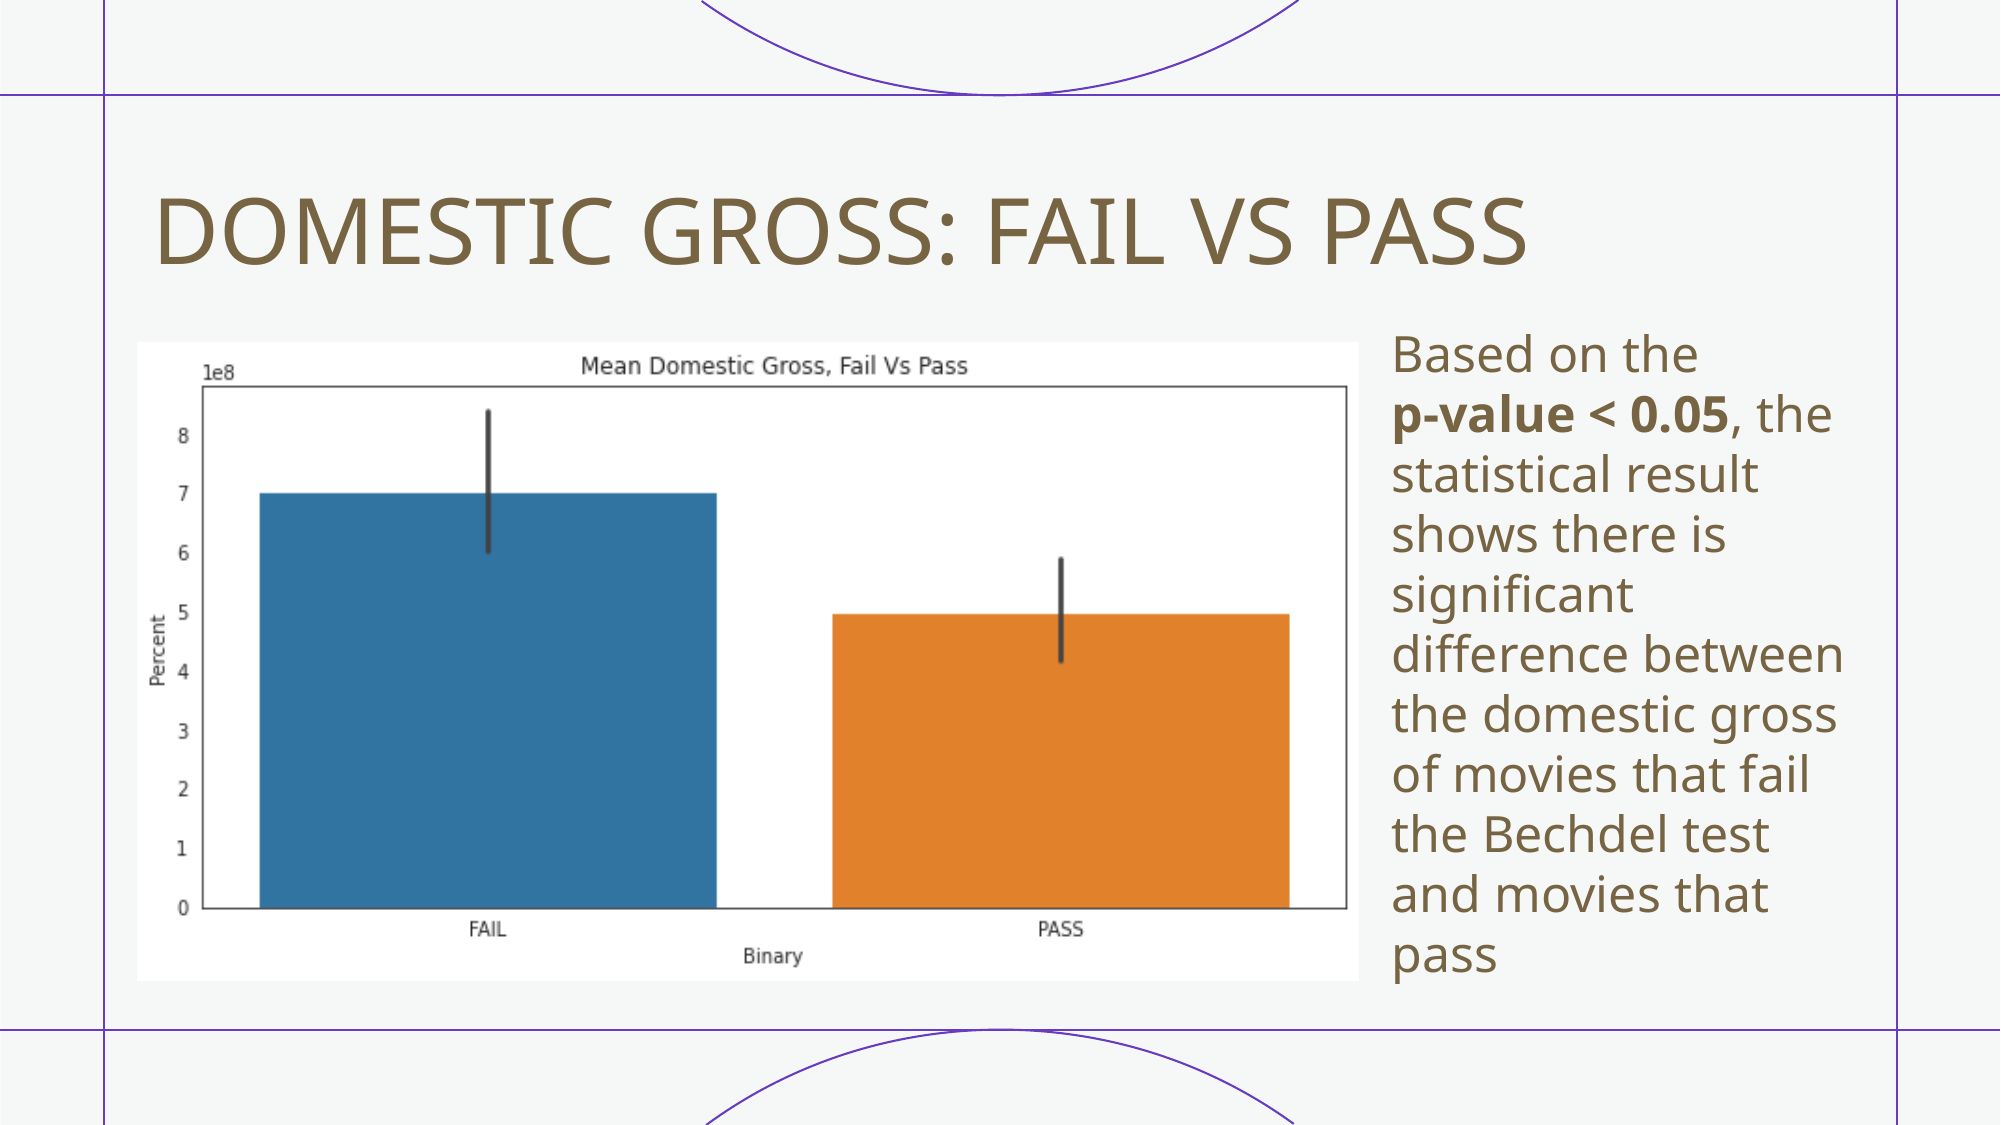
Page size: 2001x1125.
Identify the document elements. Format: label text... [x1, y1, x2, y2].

picture [137, 342, 1359, 981]
title DOMESTIC GROSS: FAIL VS PASS [137, 119, 1863, 337]
text_box Based on the p-value < 0.05, the statistical result shows there is significant difference between the domestic gross of movies that fail the Bechdel test and movies that pass [1377, 315, 1877, 991]
